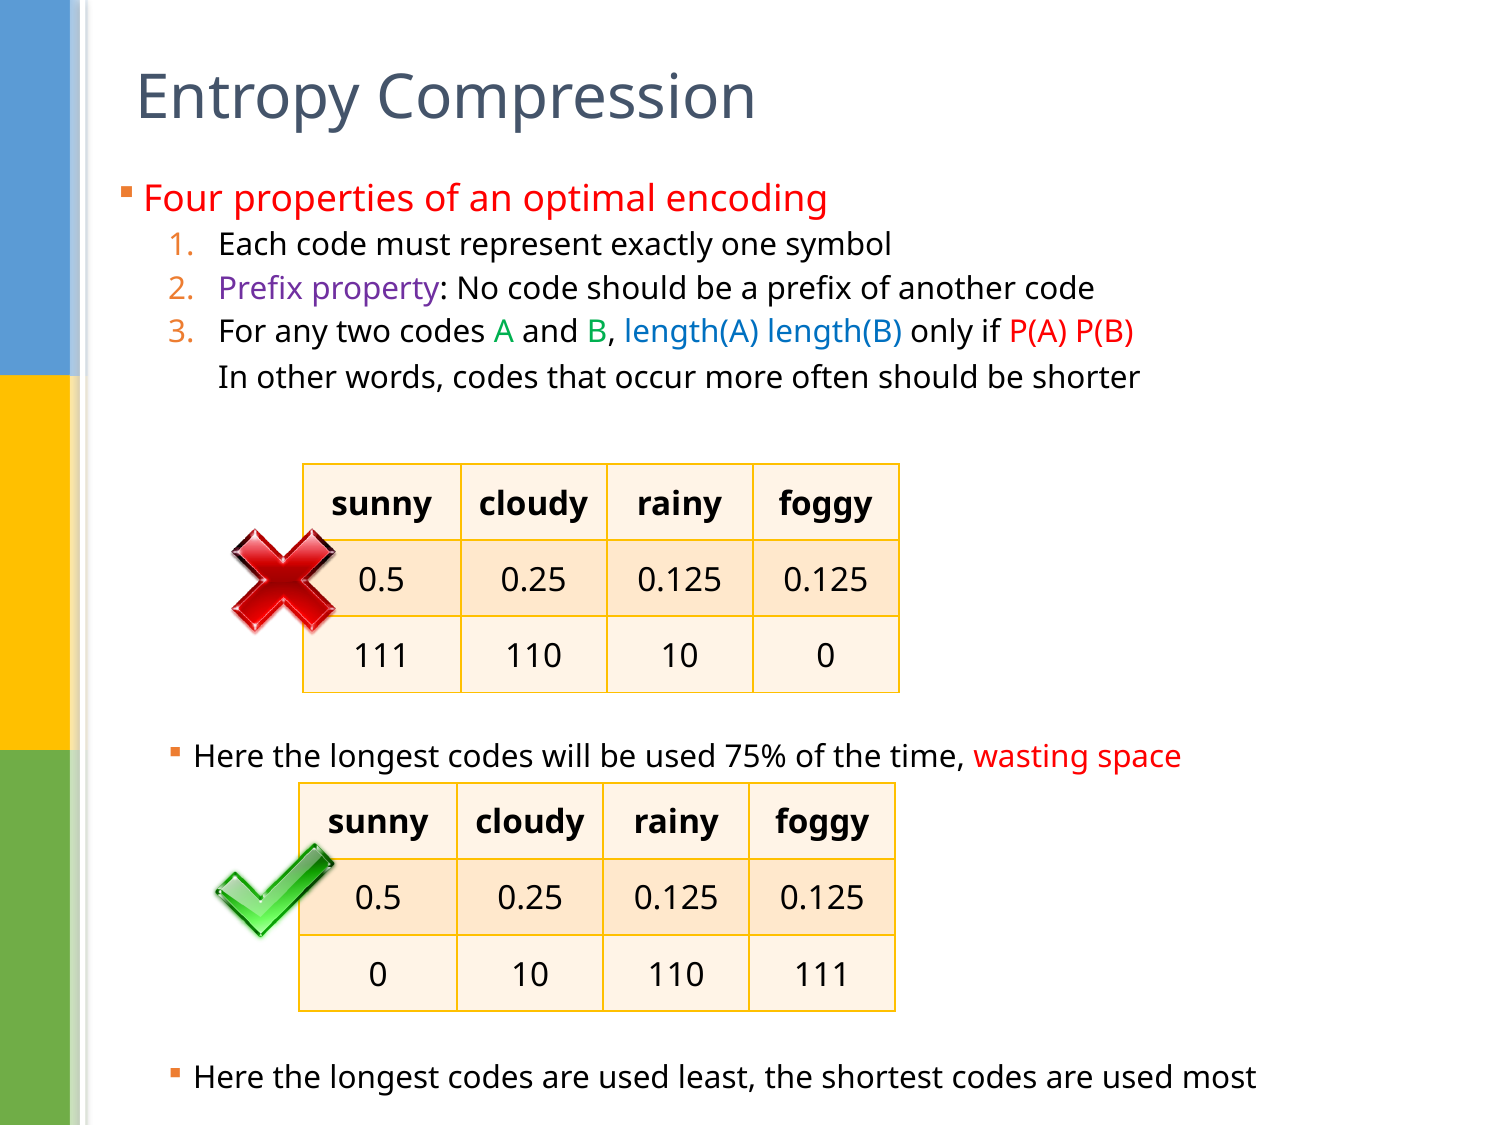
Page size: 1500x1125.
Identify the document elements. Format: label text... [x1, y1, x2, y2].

table_cell 0.25 [462, 541, 606, 615]
table_cell 10 [458, 936, 602, 1010]
table_cell 0.5 [348, 541, 460, 615]
table_header cloudy [462, 465, 606, 539]
table_header foggy [750, 784, 894, 858]
table_cell 0 [754, 617, 898, 692]
table_header rainy [608, 465, 752, 539]
title Entropy Compression [120, 45, 1399, 145]
table_cell 0.125 [604, 860, 748, 934]
table_header cloudy [458, 784, 602, 858]
table_header rainy [604, 784, 748, 858]
table_cell 110 [462, 617, 606, 692]
table_cell 111 [750, 936, 894, 1010]
table_cell 0 [300, 936, 456, 1010]
table_cell 0.125 [754, 541, 898, 615]
table_header sunny [304, 465, 460, 539]
table_cell 0.125 [608, 541, 752, 615]
table_cell 110 [604, 936, 748, 1010]
table_cell 0.25 [458, 860, 602, 934]
table_cell 10 [608, 617, 752, 692]
picture [227, 526, 340, 639]
table_cell 0.5 [349, 860, 456, 934]
table_header foggy [754, 465, 898, 539]
picture [209, 825, 340, 955]
table_header sunny [300, 784, 456, 858]
table_cell 0.125 [750, 860, 894, 934]
table_cell 111 [304, 617, 460, 692]
